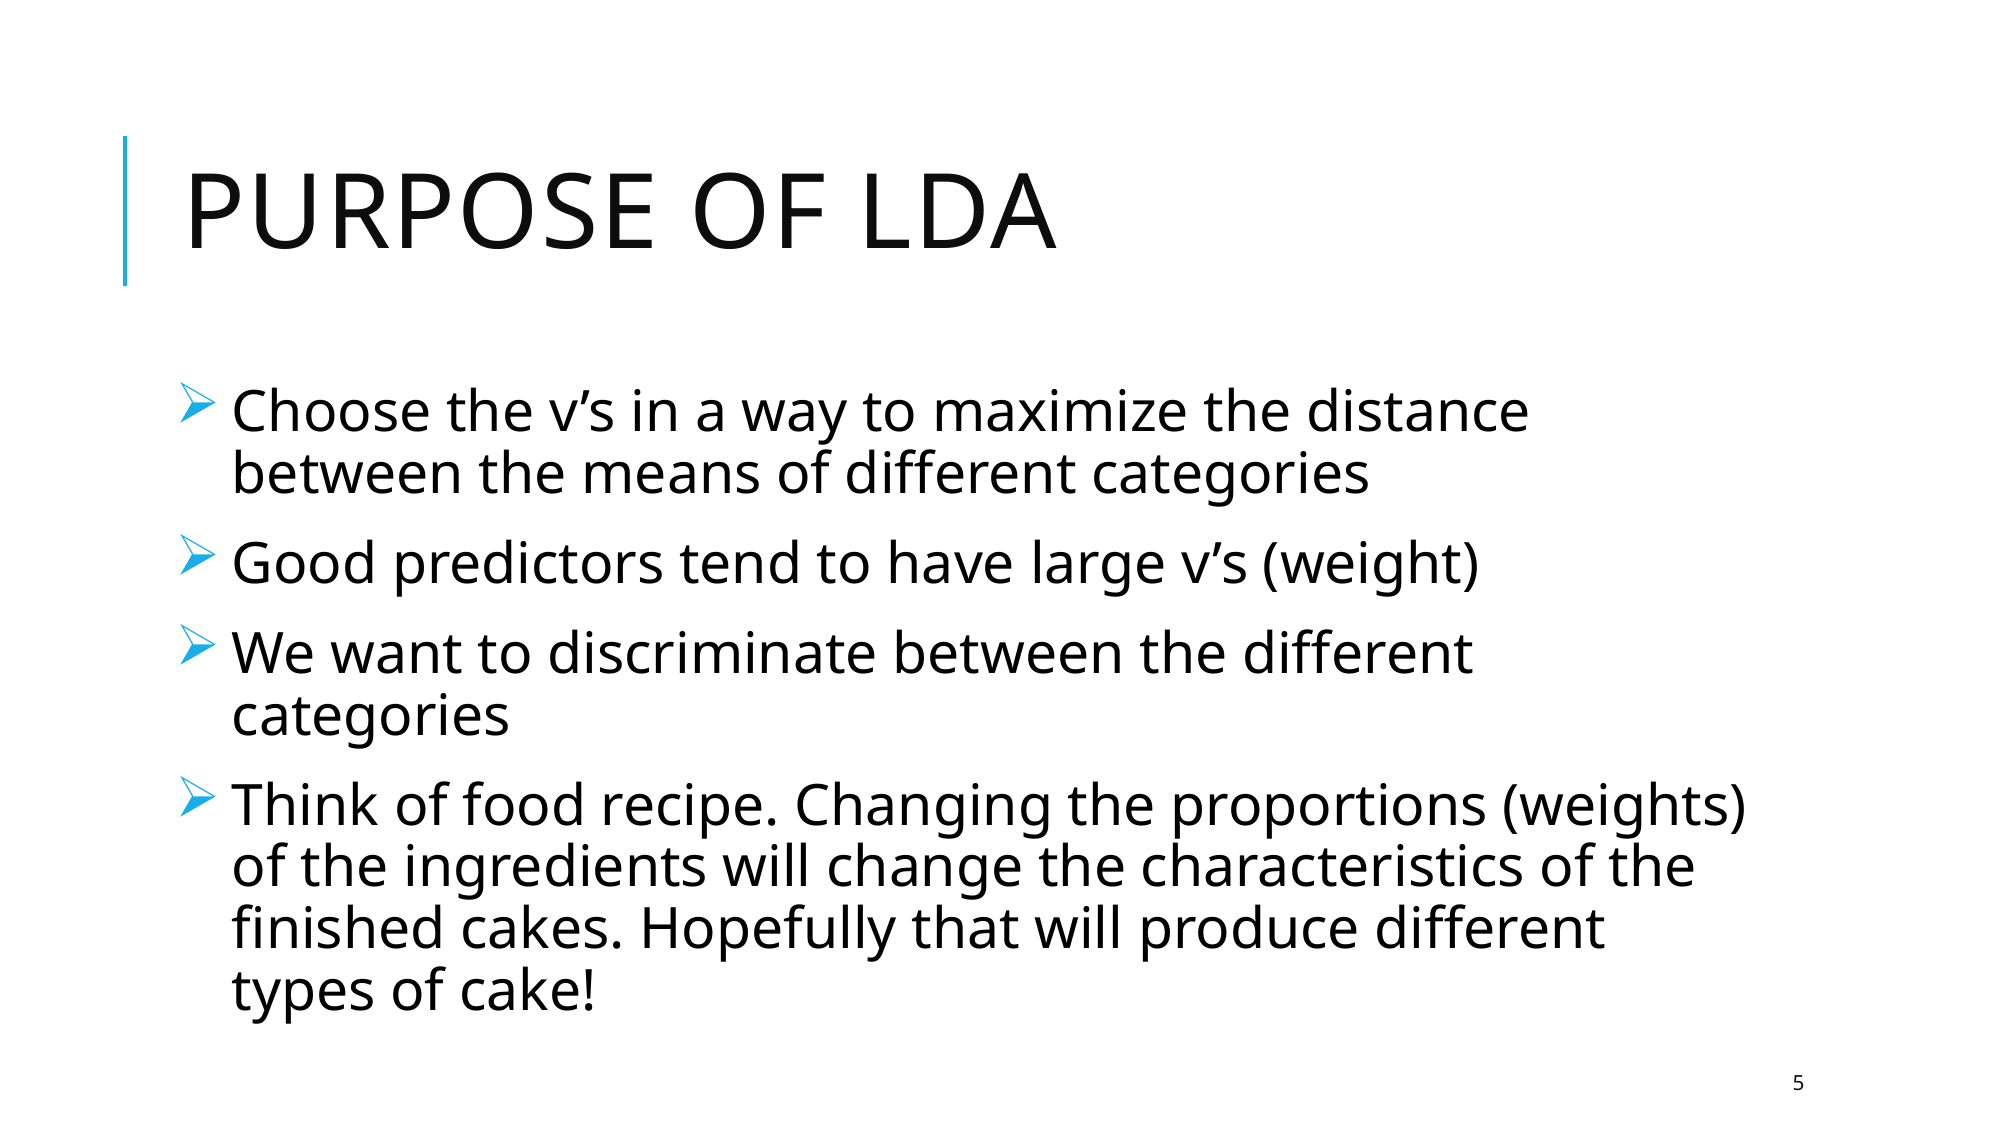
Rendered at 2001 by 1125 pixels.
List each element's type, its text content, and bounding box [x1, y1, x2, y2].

title Purpose of LDA [168, 96, 1763, 342]
list Choose the v’s in a way to maximize the distance between the means of different categories Good predictors tend to have large v’s (weight) We want to discriminate between the different categories Think of food recipe. Changing the proportions (weights) of the ingredients will change the characteristics of the finished cakes. Hopefully that will produce different types of cake! [168, 375, 1763, 1035]
slide_number 5 [1777, 1061, 1938, 1107]
